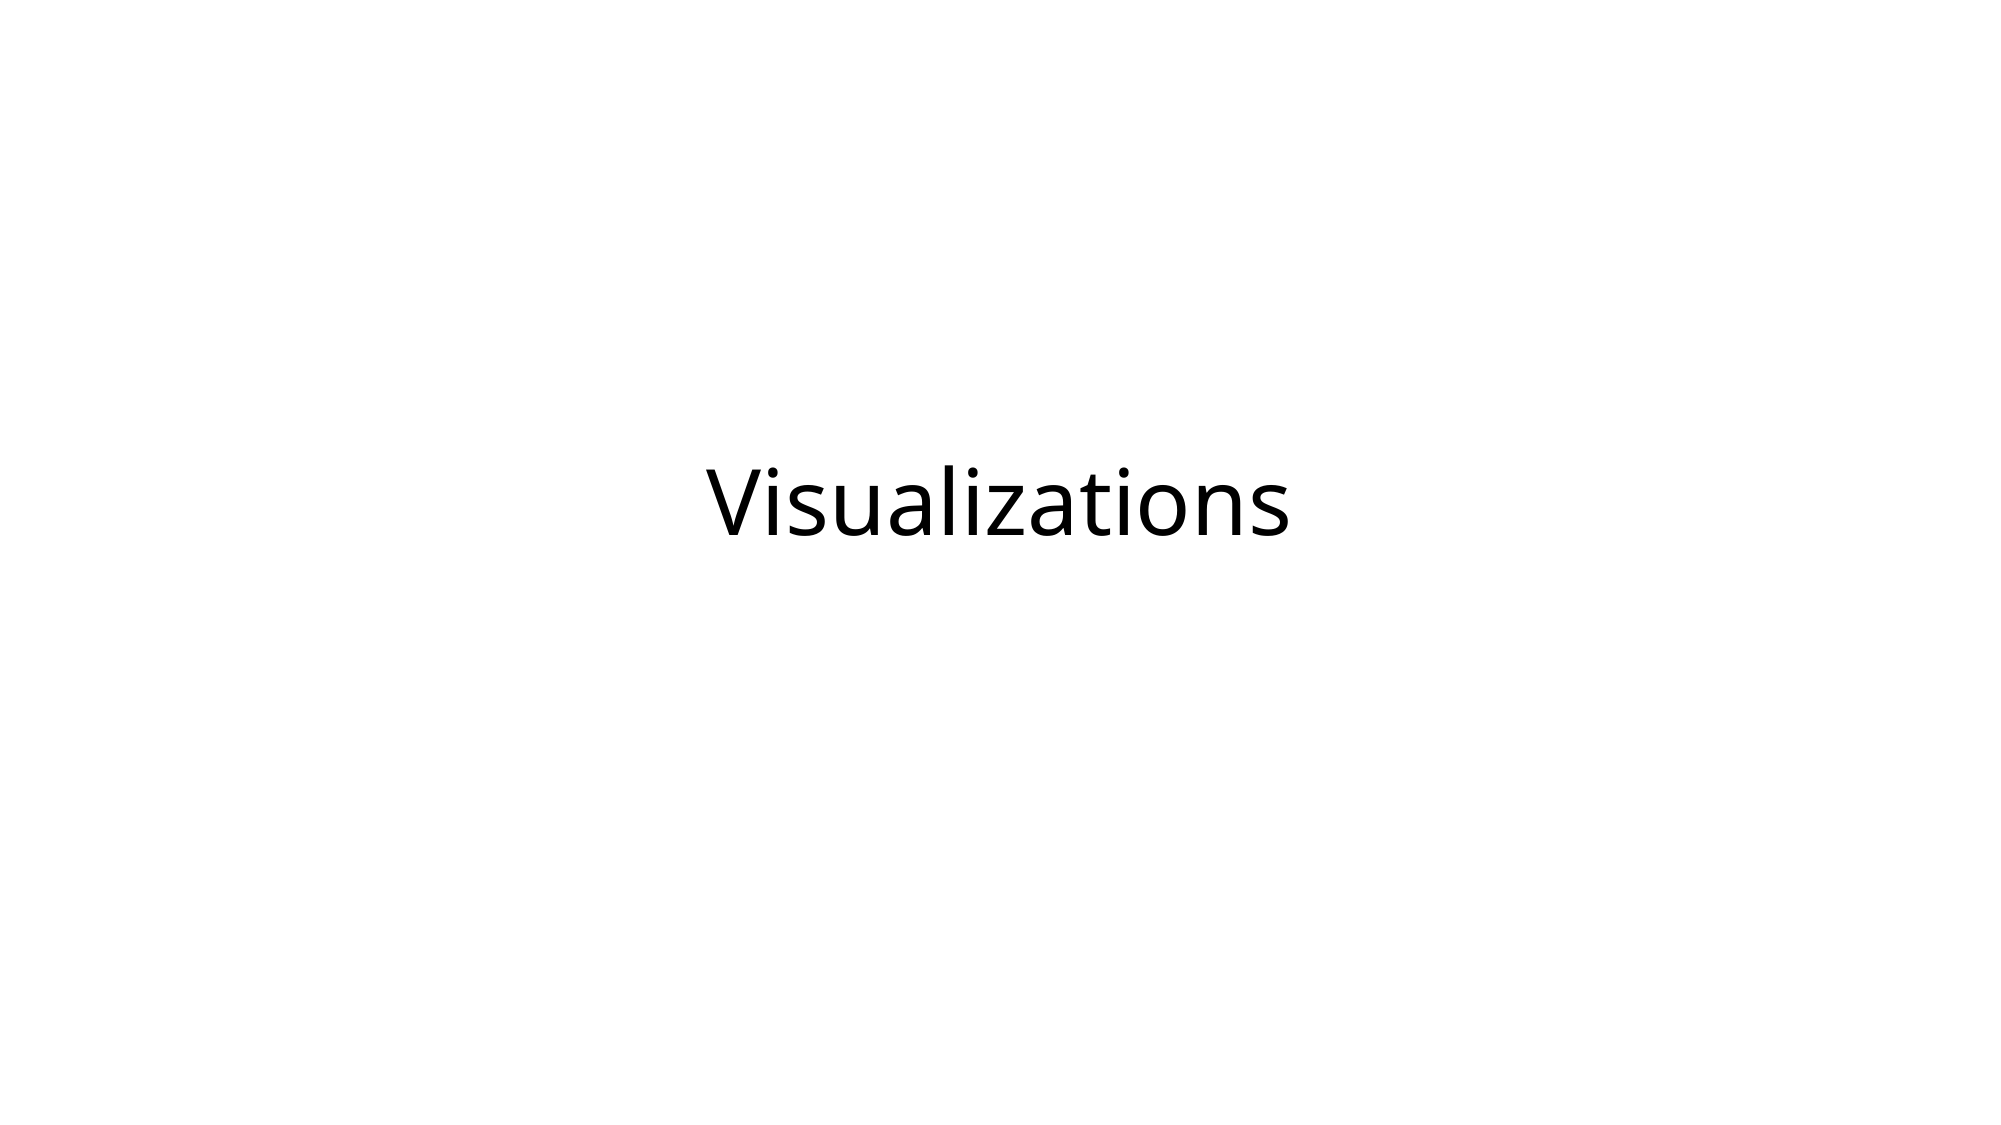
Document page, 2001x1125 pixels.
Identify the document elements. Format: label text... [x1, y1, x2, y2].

title Visualizations [137, 396, 1863, 615]
